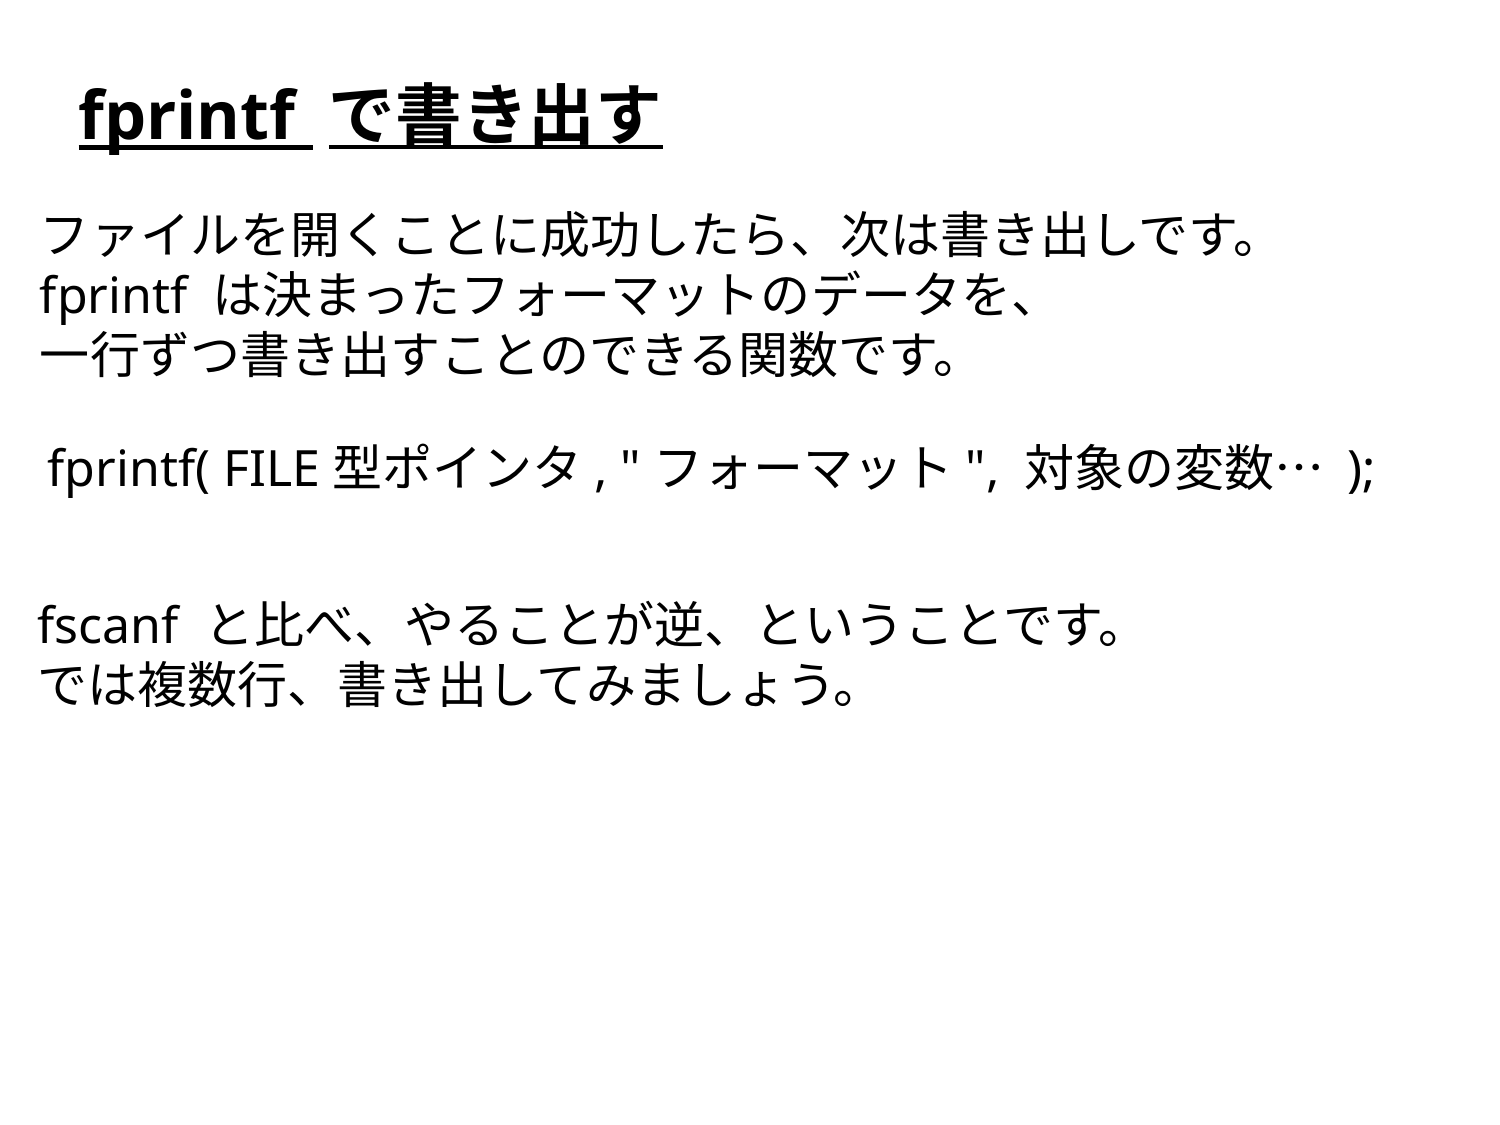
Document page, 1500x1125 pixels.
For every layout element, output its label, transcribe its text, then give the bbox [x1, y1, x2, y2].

text_box fprintf で書き出す [63, 65, 678, 161]
text_box fprintf( FILE型ポインタ, "フォーマット", 対象の変数… ); [32, 429, 1392, 504]
text_box fscanf と比べ、やることが逆、ということです。 では複数行、書き出してみましょう。 [22, 586, 1163, 721]
text_box ファイルを開くことに成功したら、次は書き出しです。 fprintf は決まったフォーマットのデータを、 一行ずつ書き出すことのできる関数です。 [25, 196, 1299, 391]
